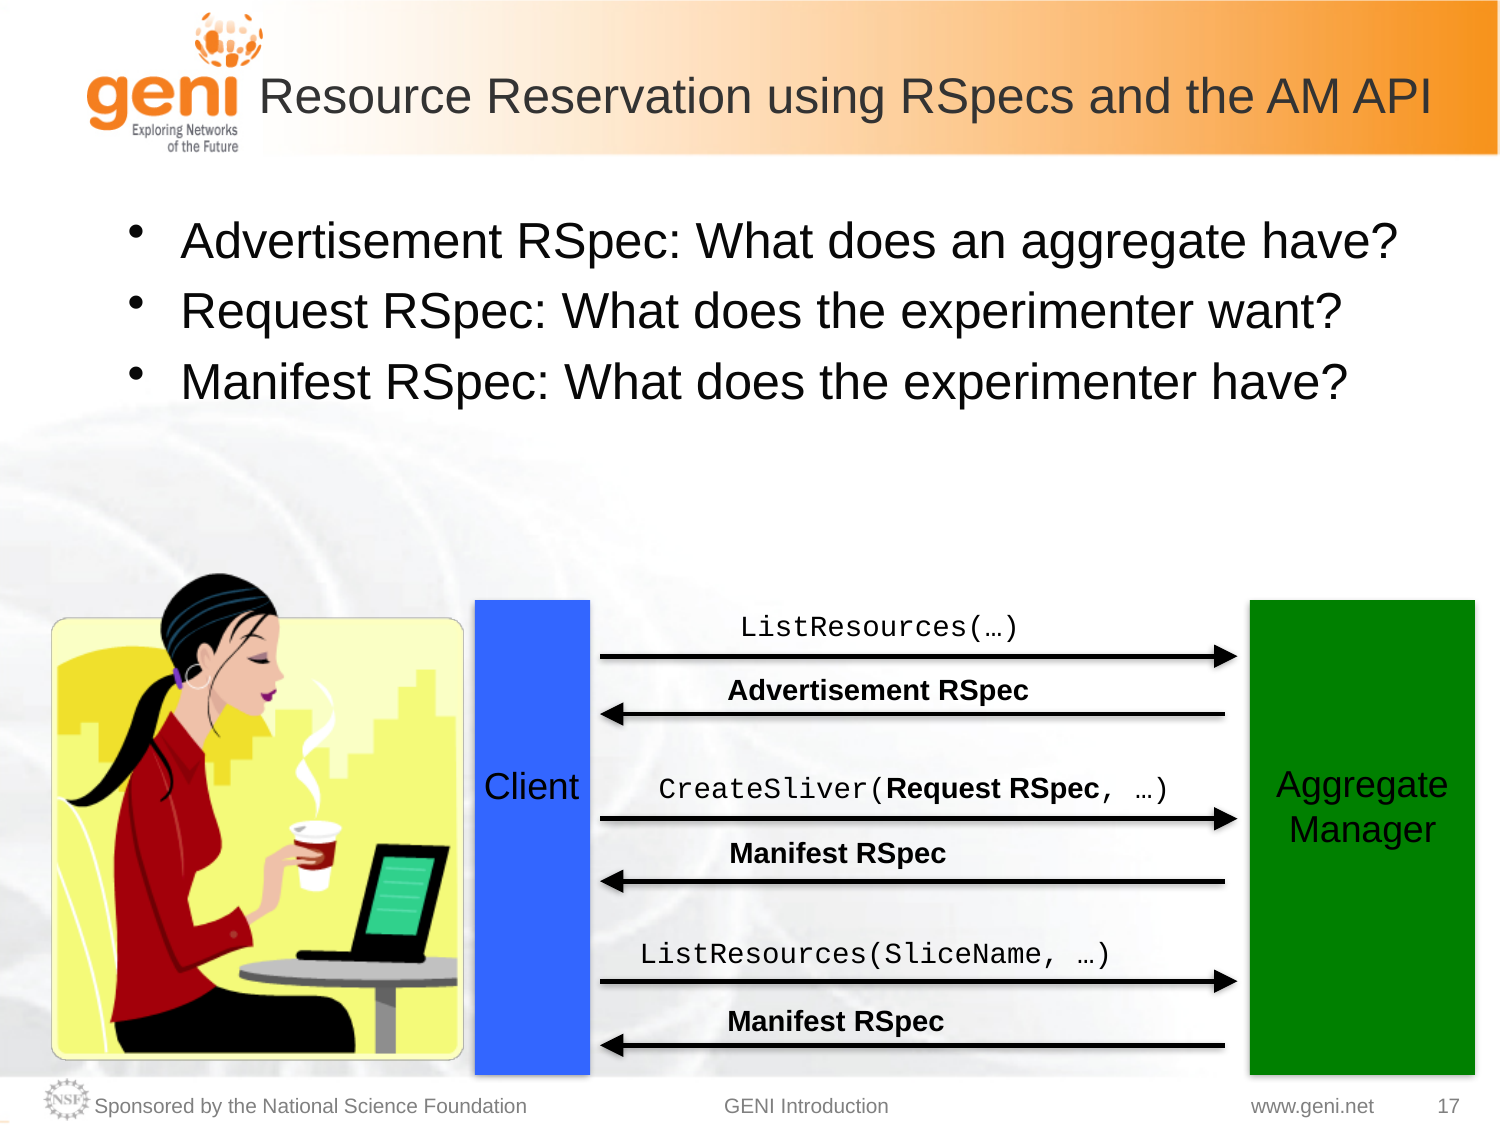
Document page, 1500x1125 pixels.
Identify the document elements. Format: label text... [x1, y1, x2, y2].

text_box Manifest RSpec [714, 828, 1090, 877]
text_box Manifest RSpec [712, 995, 1088, 1044]
picture [0, 0, 1500, 1125]
text_box CreateSliver(Request RSpec, …) [643, 762, 1219, 813]
text_box [474, 599, 591, 754]
text_box ListResources(…) [724, 599, 1100, 650]
text_box ListResources(SliceName, …) [624, 927, 1213, 977]
text_box Advertisement RSpec [712, 665, 1088, 713]
text_box Client [469, 754, 595, 815]
text_box [474, 815, 591, 1076]
title Resource Reservation using RSpecs and the AM API [112, 0, 1463, 188]
text_box Aggregate Manager [1261, 753, 1464, 858]
text_box [1249, 599, 1476, 1076]
list Advertisement RSpec: What does an aggregate have? Request RSpec: What does the experimenter want? Manifest RSpec: What does the experimenter have? [112, 199, 1463, 551]
